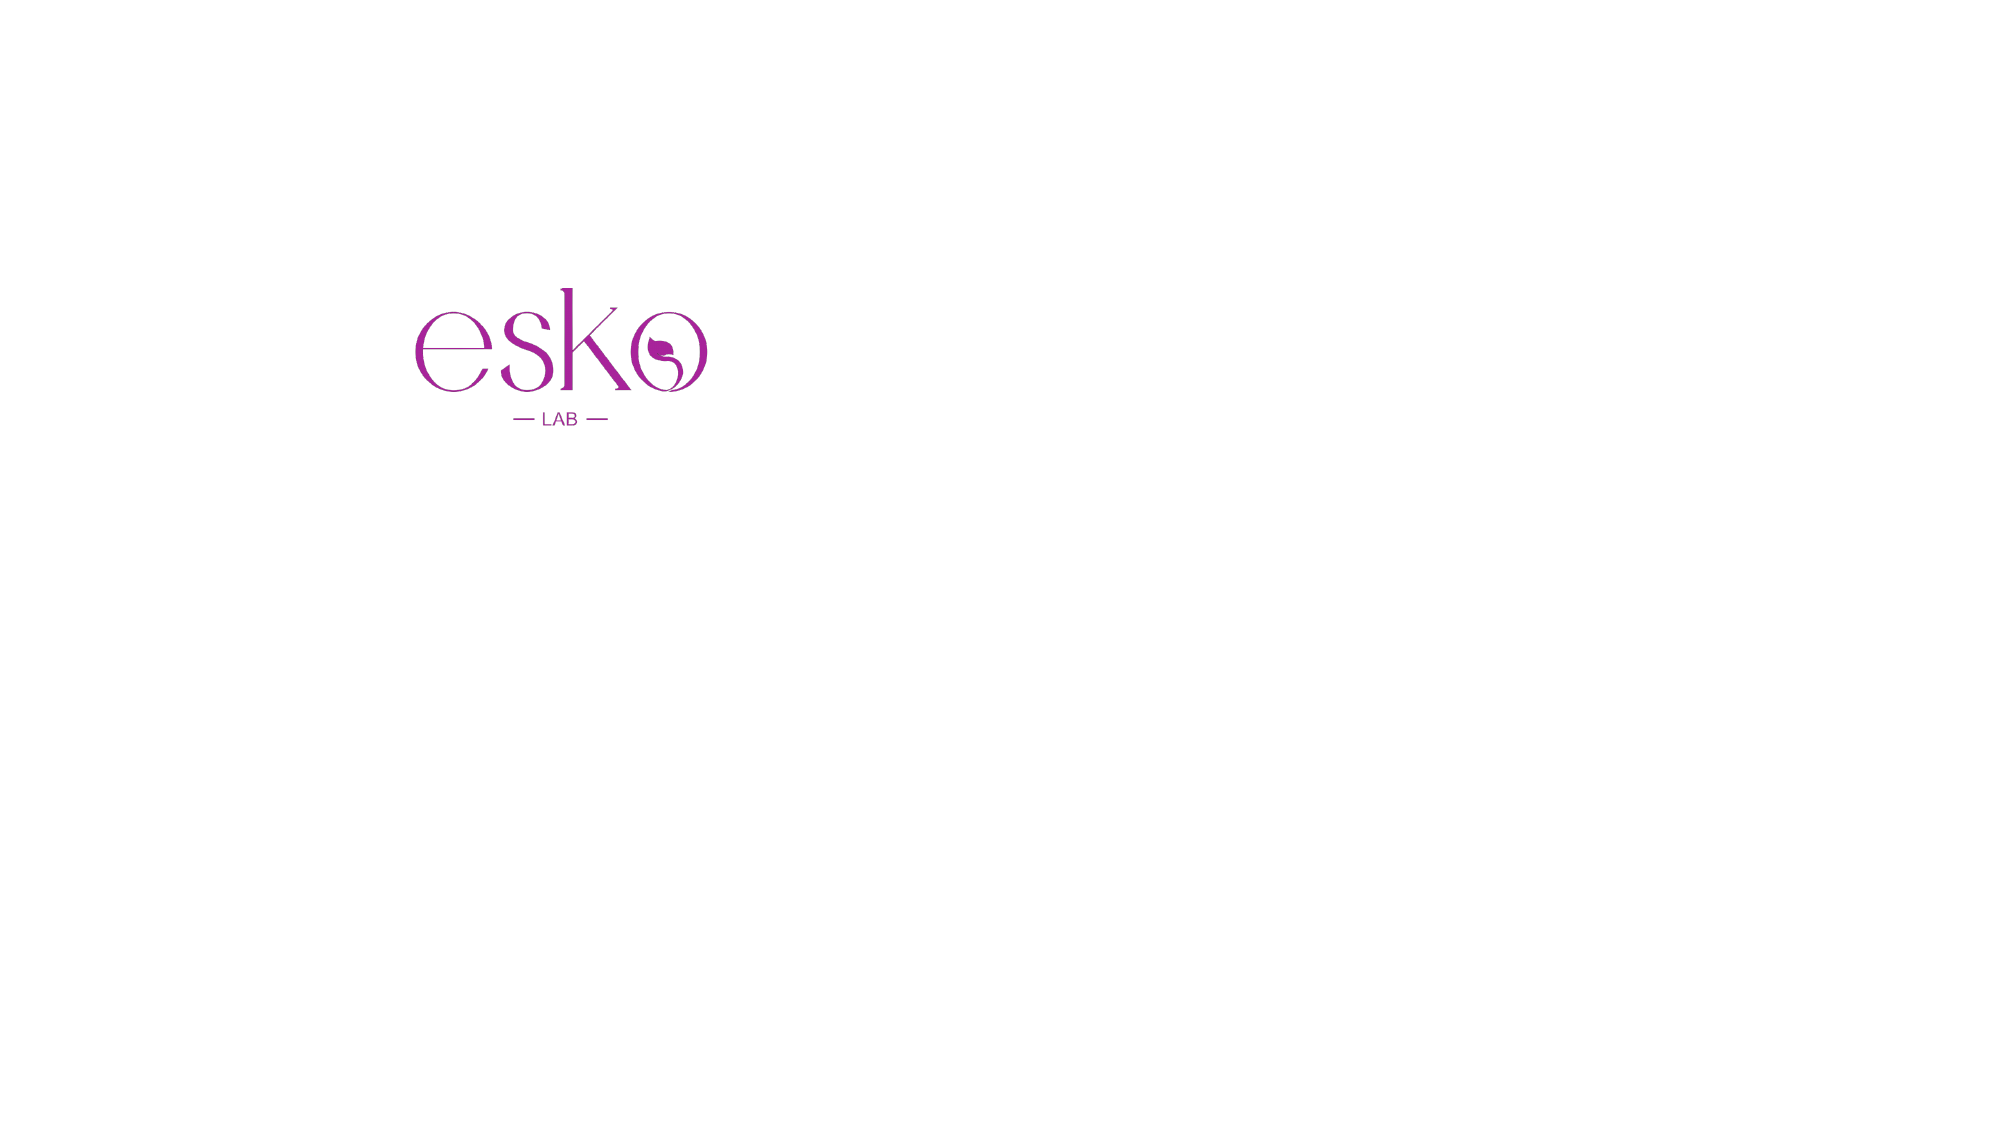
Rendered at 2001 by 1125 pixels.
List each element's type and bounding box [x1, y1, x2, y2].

picture [410, 288, 713, 427]
